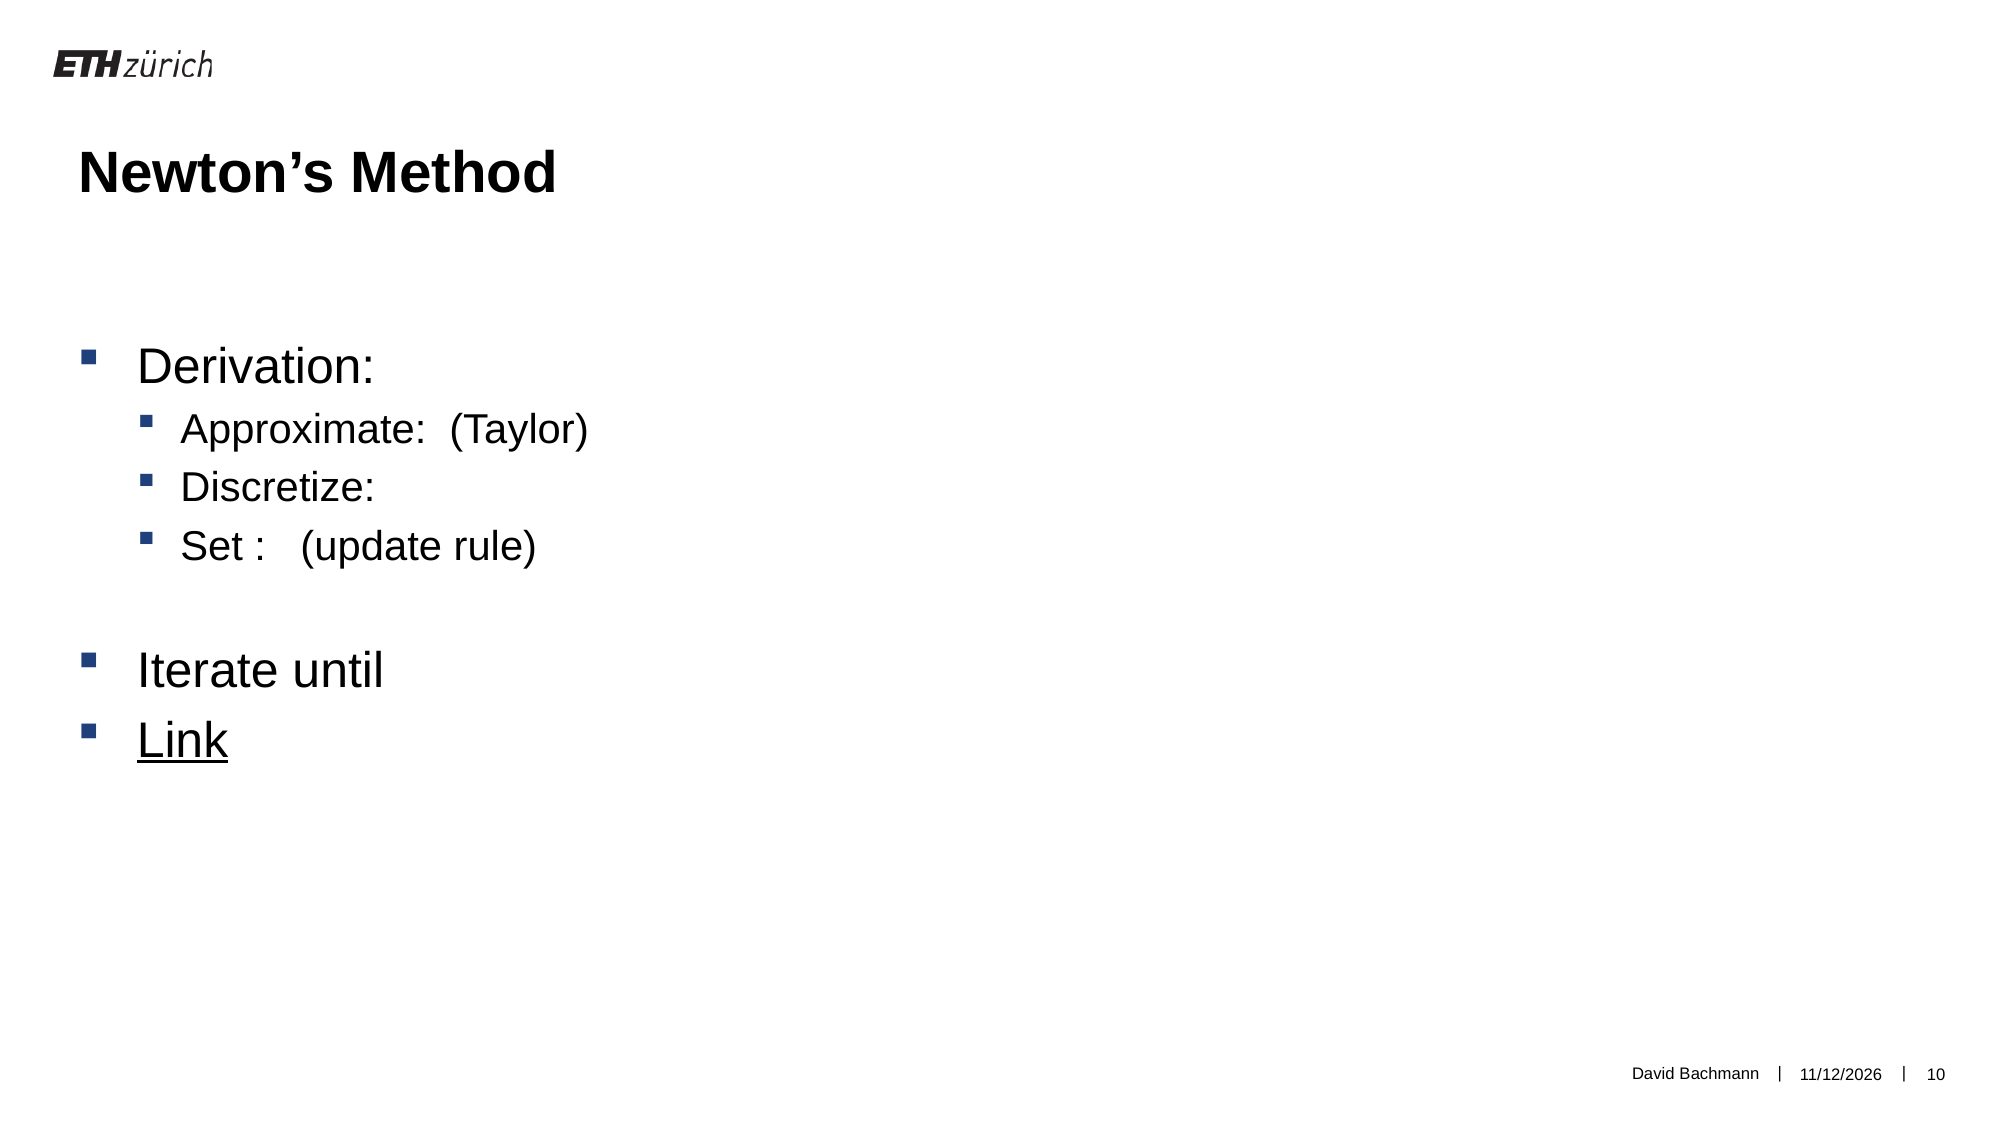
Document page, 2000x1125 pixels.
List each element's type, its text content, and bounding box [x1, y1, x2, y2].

slide_number 10 [1906, 1034, 1966, 1112]
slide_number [1790, 1034, 1892, 1112]
text_box Newton’s Method [54, 125, 1948, 285]
footer David Bachmann [999, 1034, 1760, 1111]
